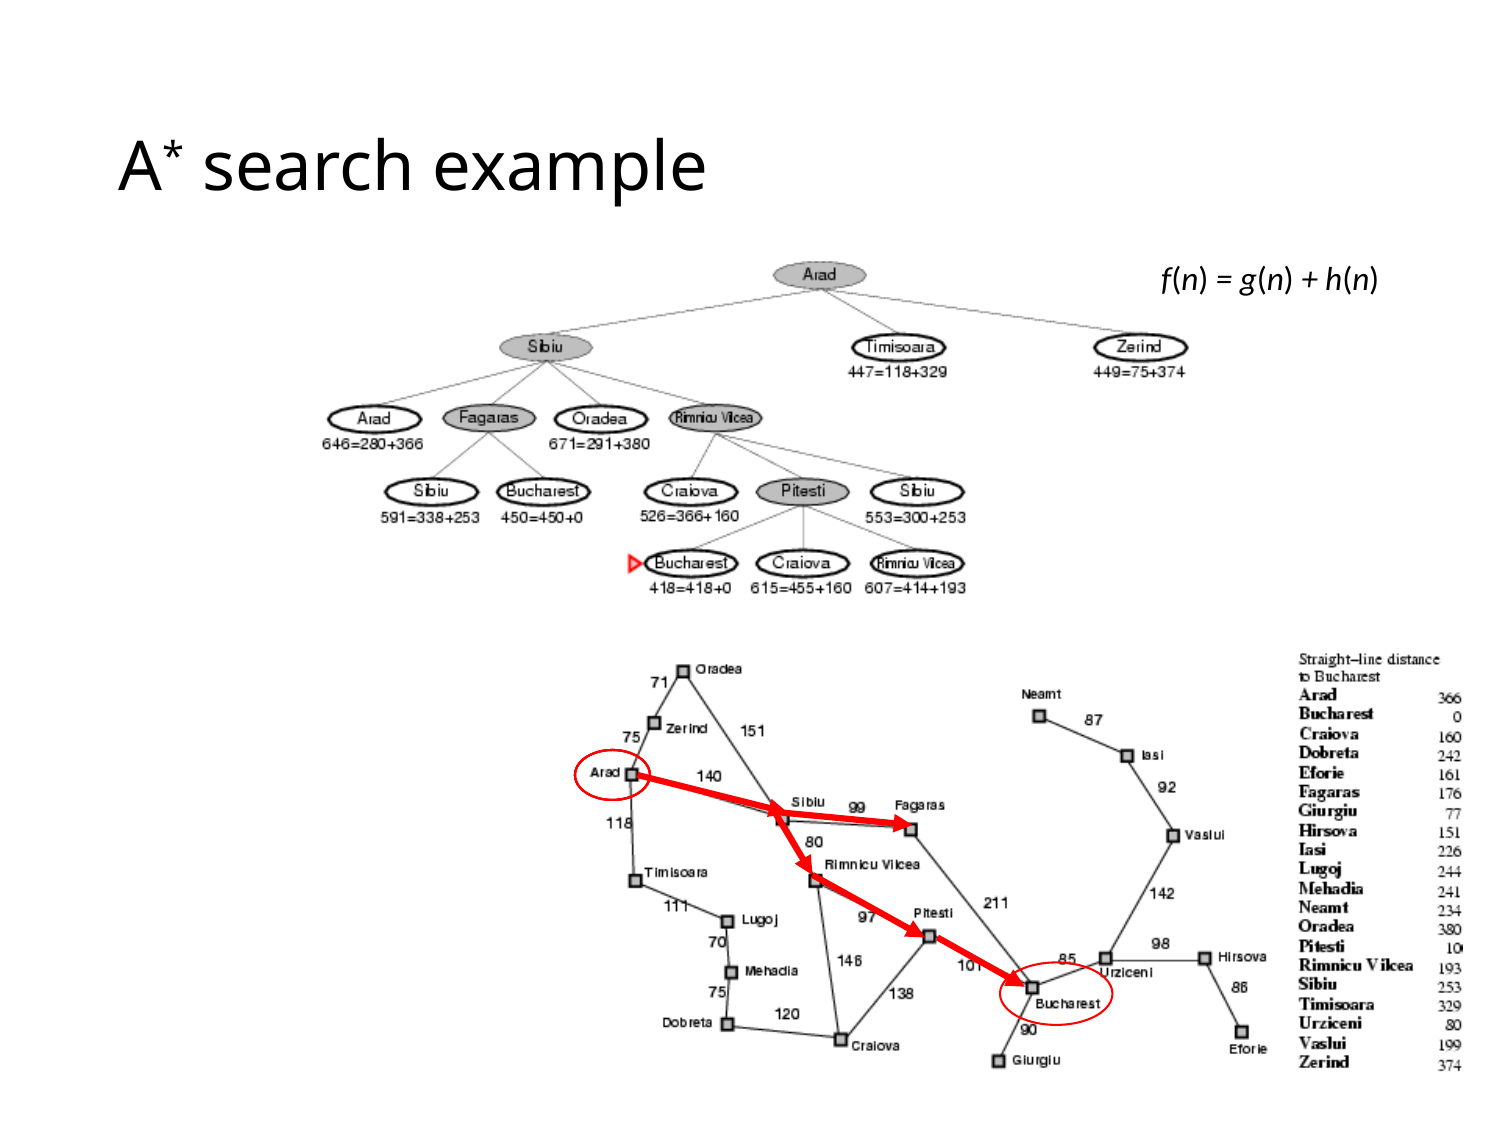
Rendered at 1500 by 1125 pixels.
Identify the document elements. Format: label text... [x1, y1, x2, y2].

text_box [637, 774, 788, 813]
title A* search example [103, 59, 1397, 278]
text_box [937, 937, 1025, 987]
text_box f(n) = g(n) + h(n) [1200, 249, 1395, 305]
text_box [812, 874, 925, 938]
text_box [780, 812, 913, 825]
picture [312, 249, 1200, 615]
text_box [573, 755, 587, 795]
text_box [774, 812, 813, 875]
picture [587, 649, 1463, 1079]
